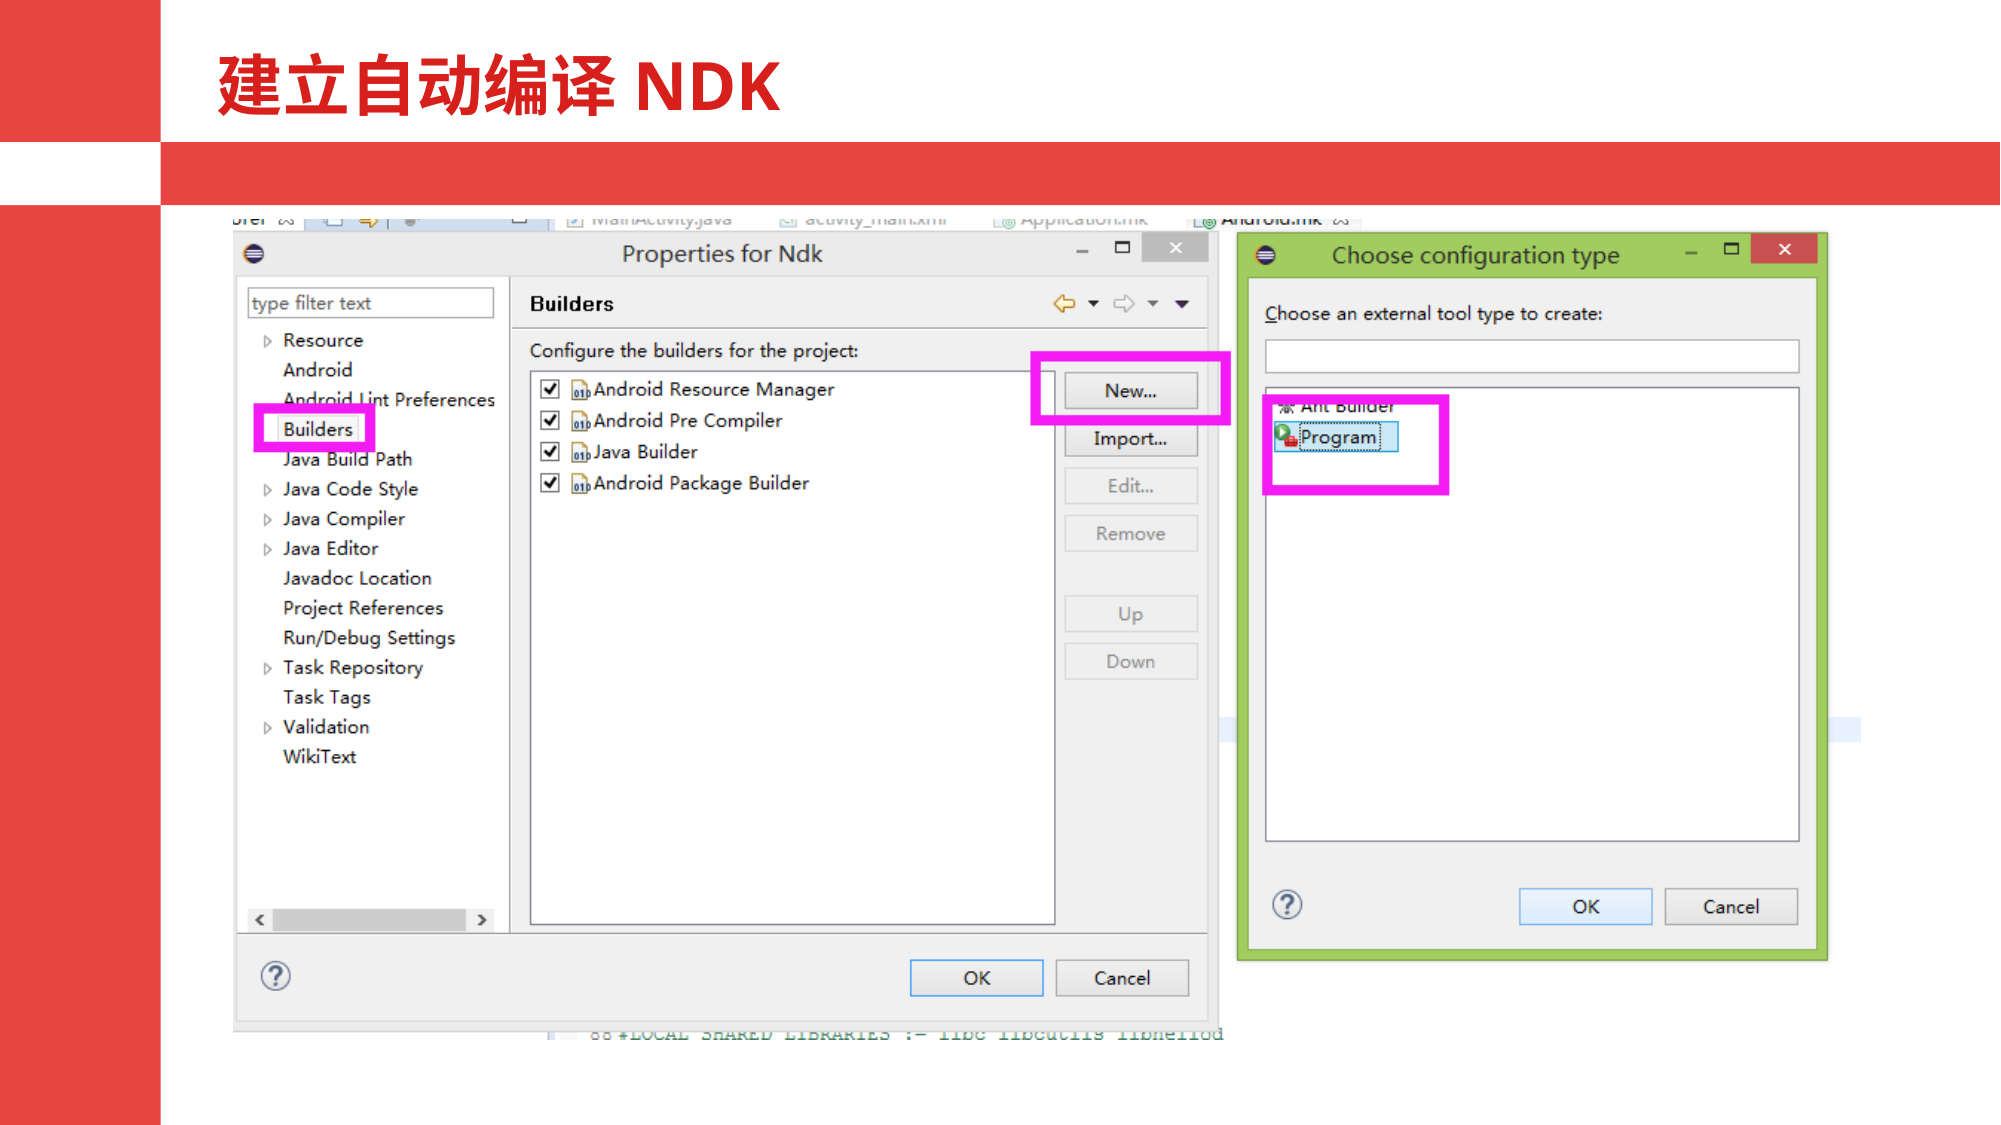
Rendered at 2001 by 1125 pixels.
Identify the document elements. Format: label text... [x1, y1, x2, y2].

title 建立自动编译NDK [201, 16, 1929, 133]
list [232, 219, 1861, 1040]
